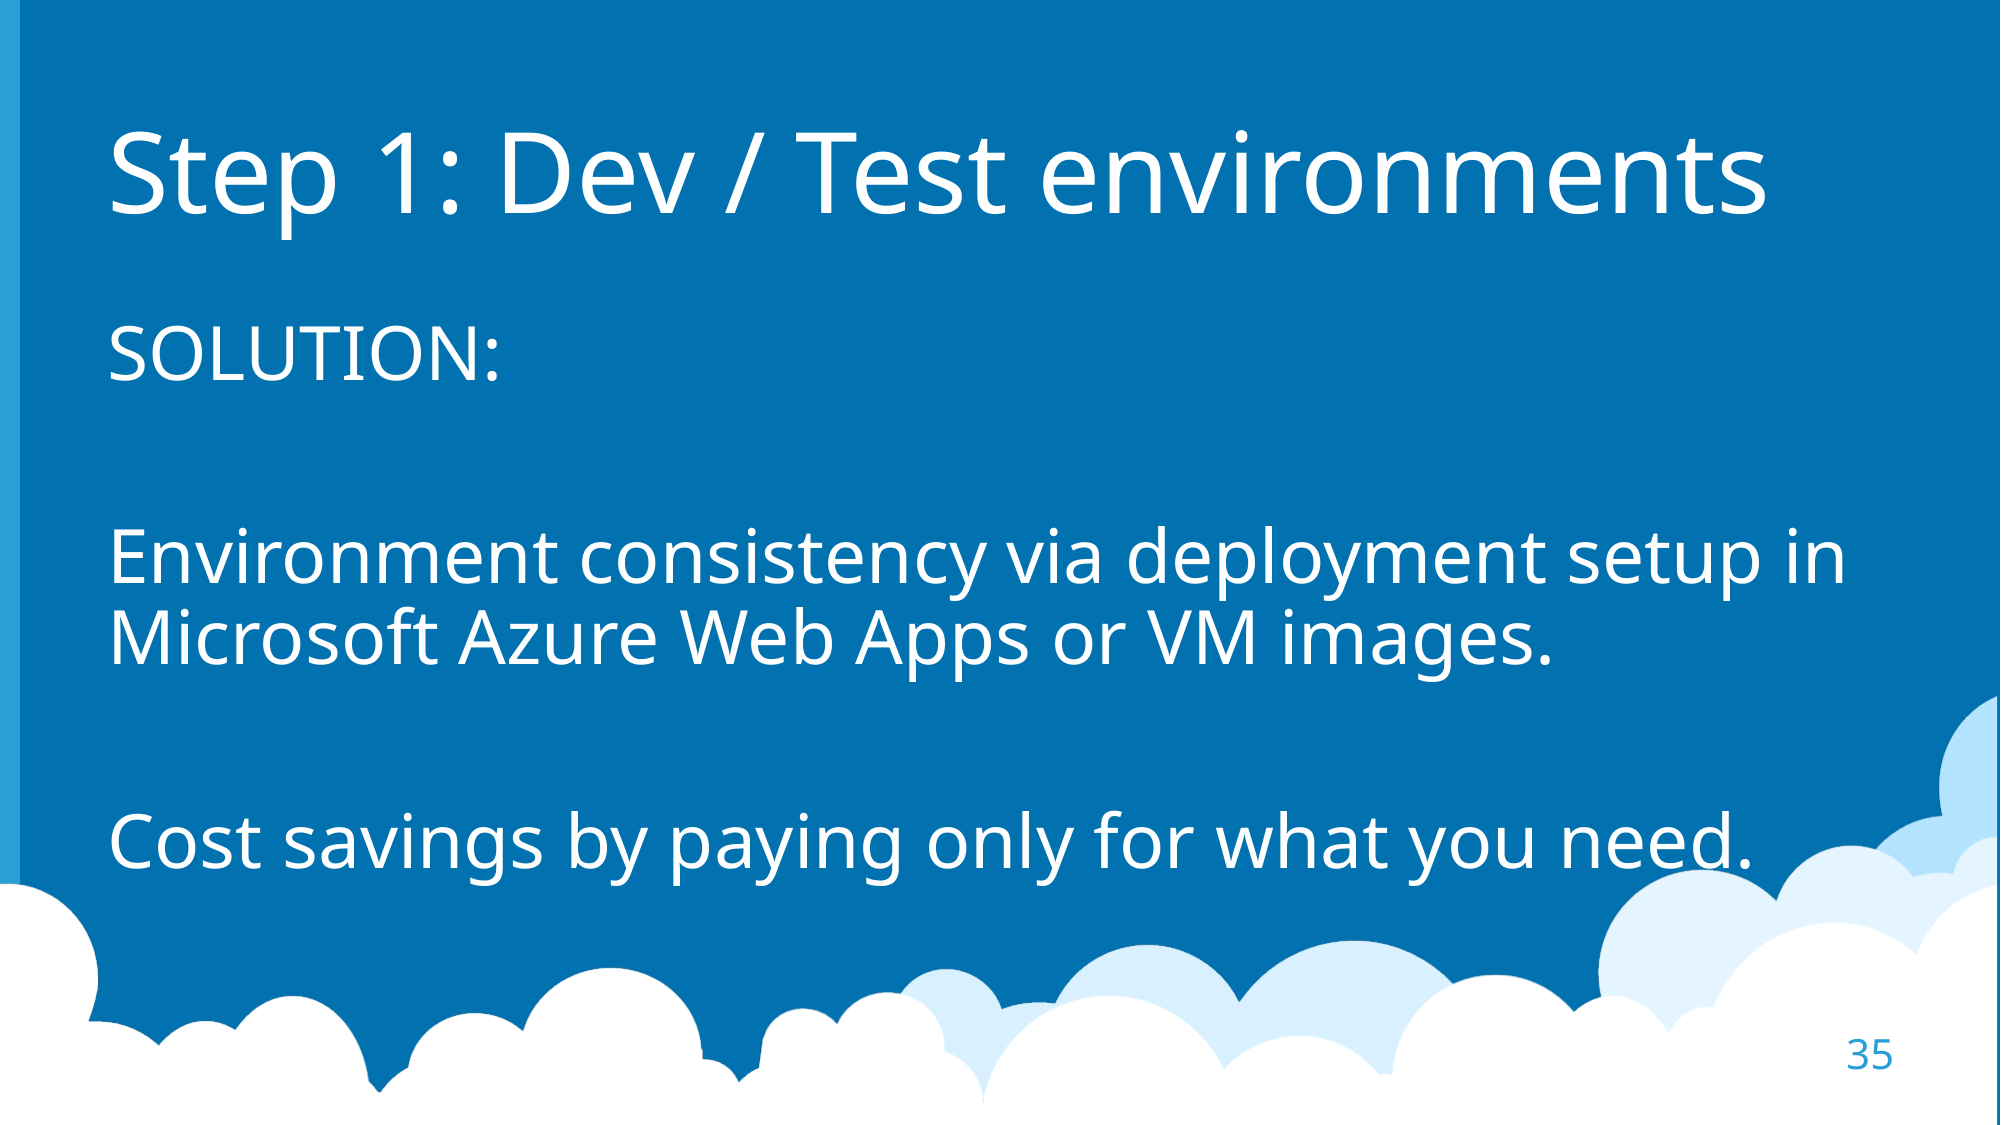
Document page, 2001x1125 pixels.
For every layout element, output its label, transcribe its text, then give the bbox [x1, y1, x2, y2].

title Step 1: Dev / Test environments [92, 68, 1910, 286]
picture [0, 689, 1998, 1125]
list SOLUTION: Environment consistency via deployment setup in Microsoft Azure Web Apps or VM images. Cost savings by paying only for what you need. [92, 307, 1910, 1000]
slide_number 35 [1459, 1026, 1910, 1087]
